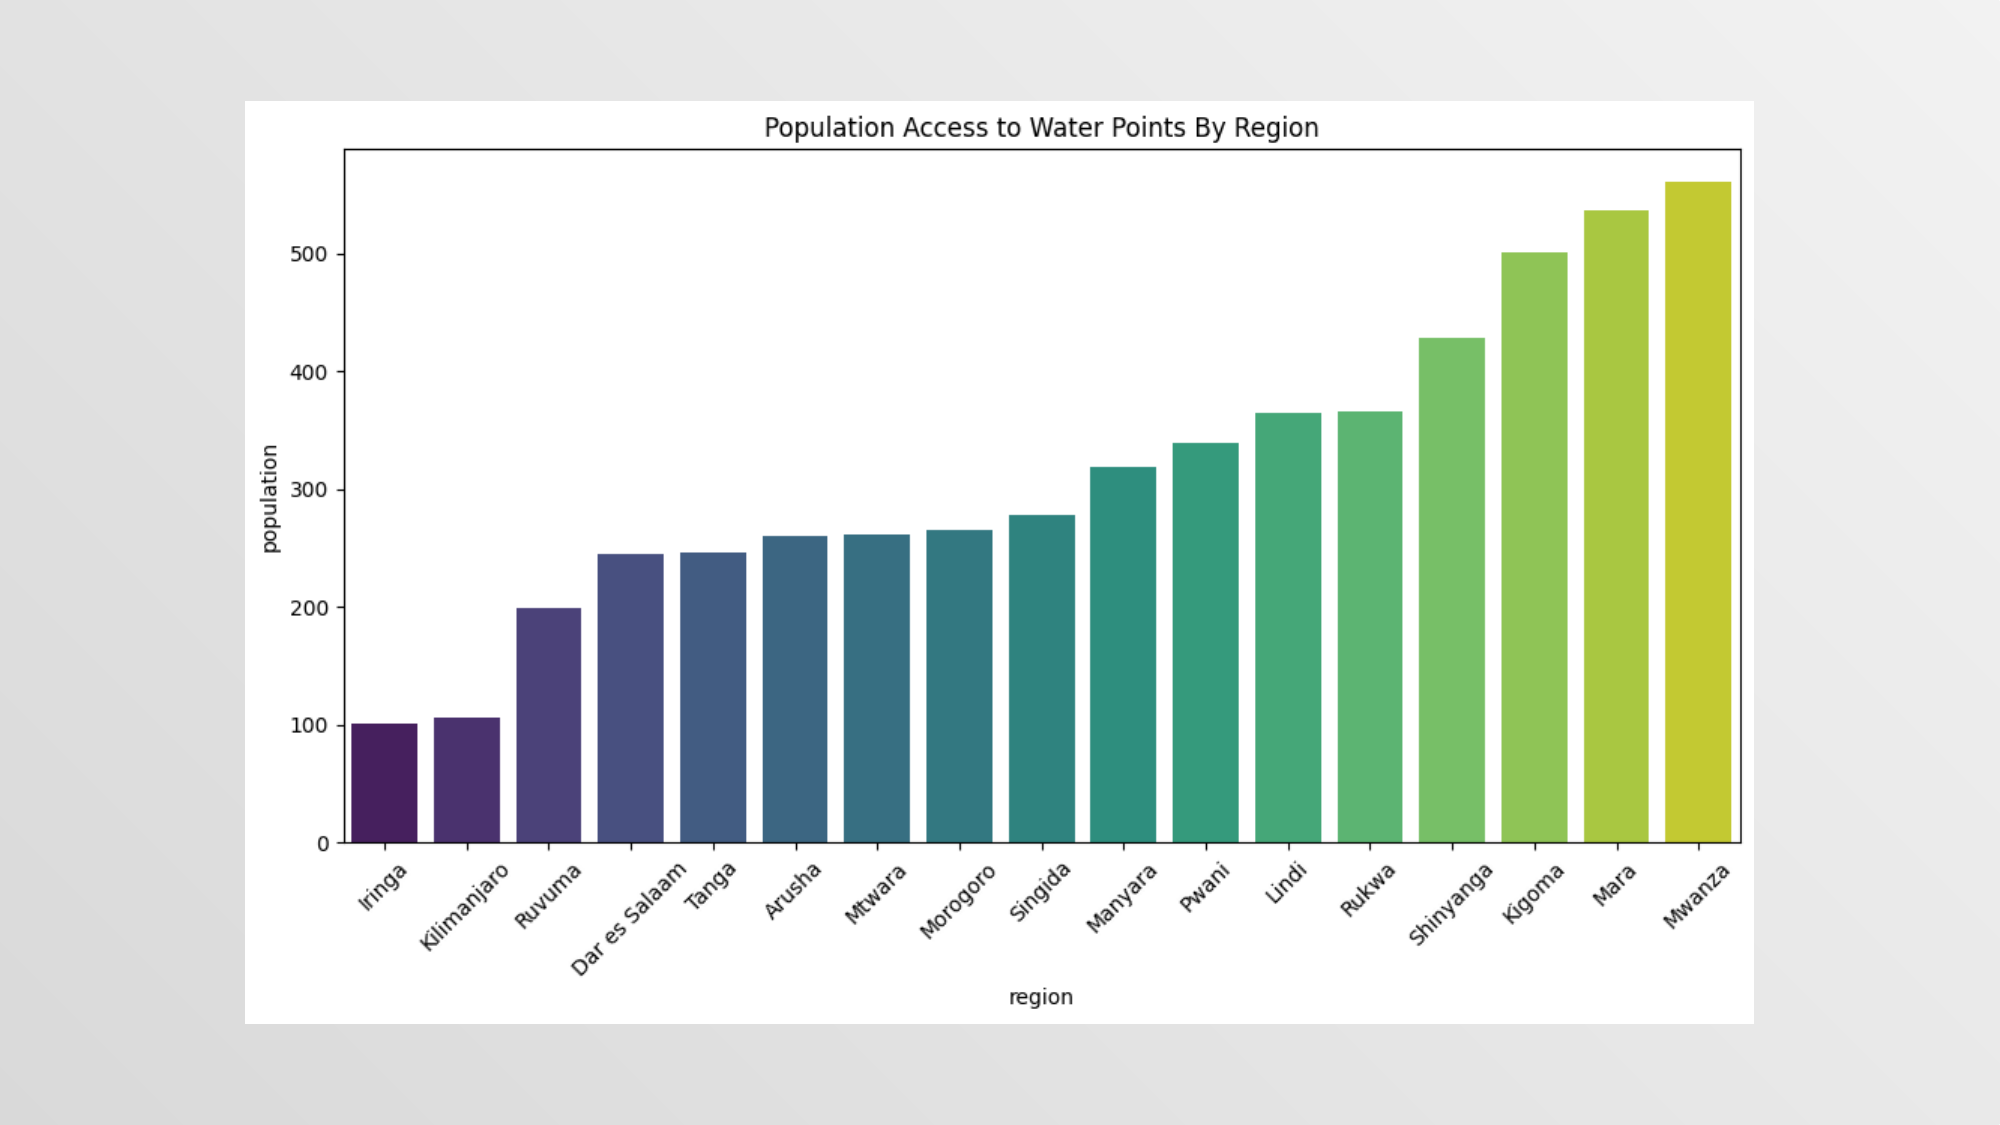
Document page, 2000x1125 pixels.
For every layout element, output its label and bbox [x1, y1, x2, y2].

picture [245, 101, 1754, 1024]
